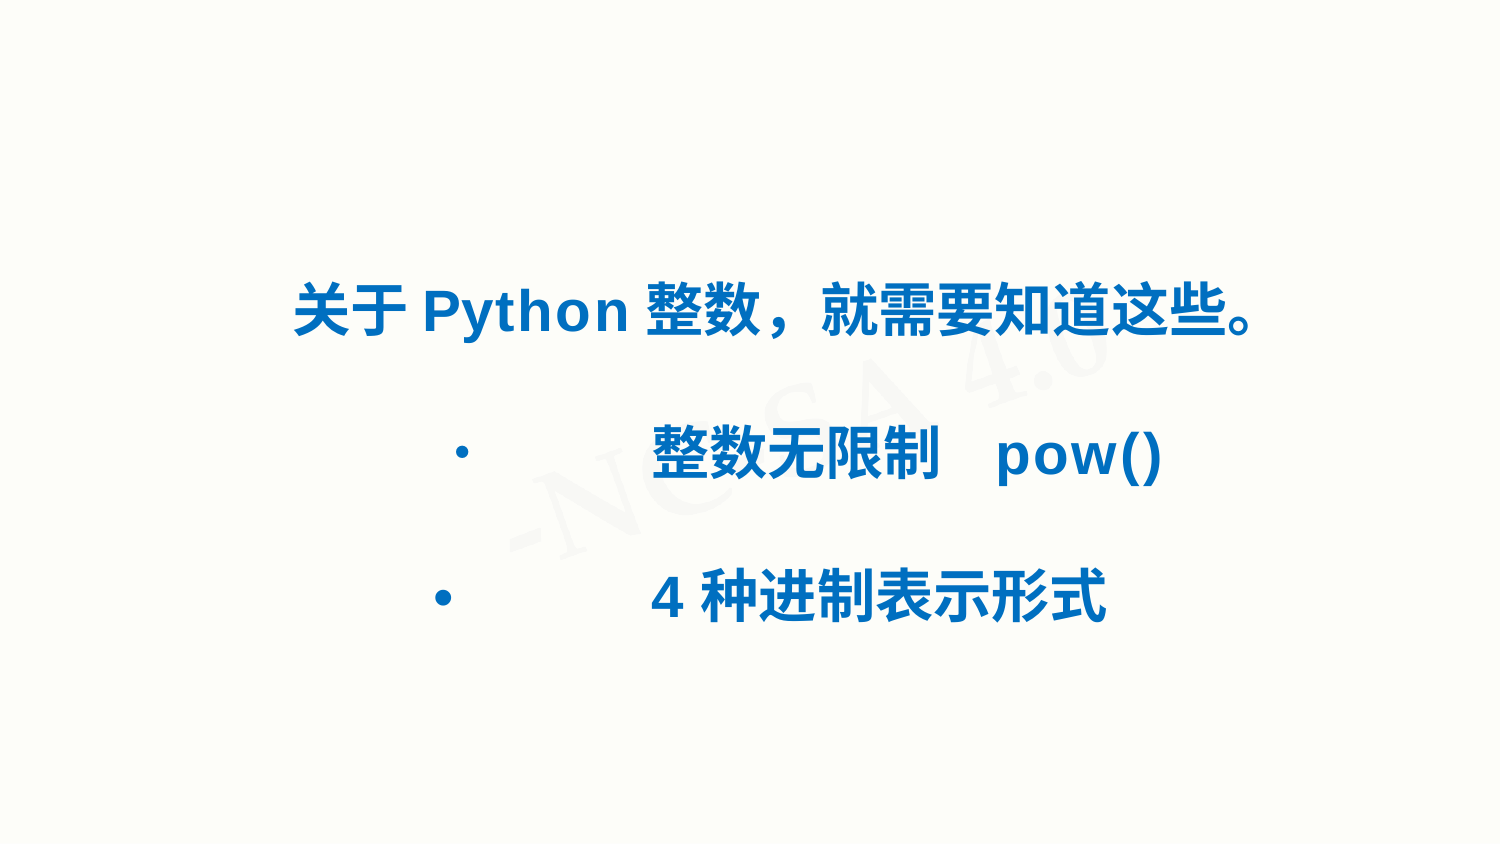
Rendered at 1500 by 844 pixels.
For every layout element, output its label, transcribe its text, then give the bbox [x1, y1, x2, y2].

text_box 关于Python整数，就需要知道这些。 • 整数无限制 pow() • 4种进制表示形式 [290, 272, 1262, 629]
